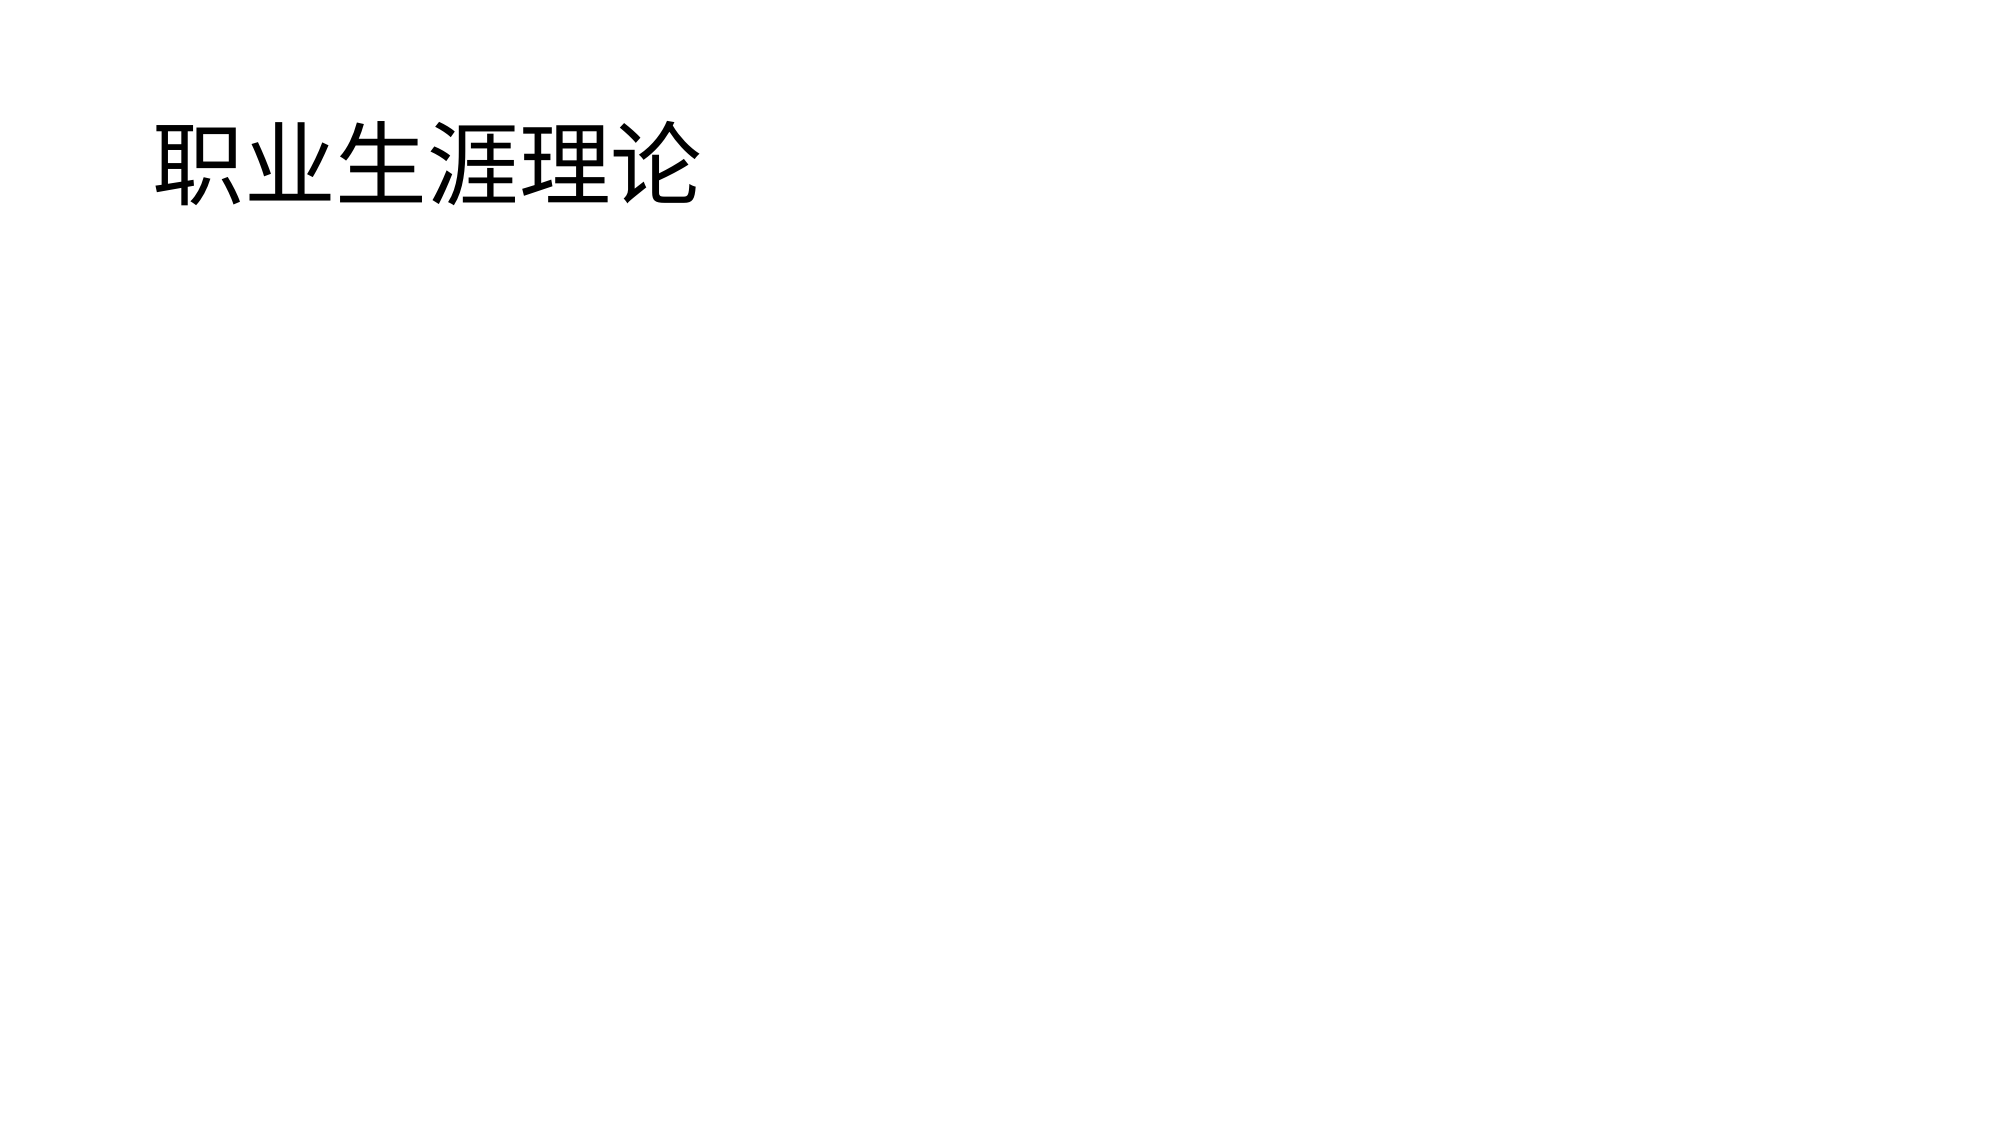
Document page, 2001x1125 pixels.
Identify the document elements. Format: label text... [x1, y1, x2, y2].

title 职业生涯理论 [137, 59, 1863, 278]
